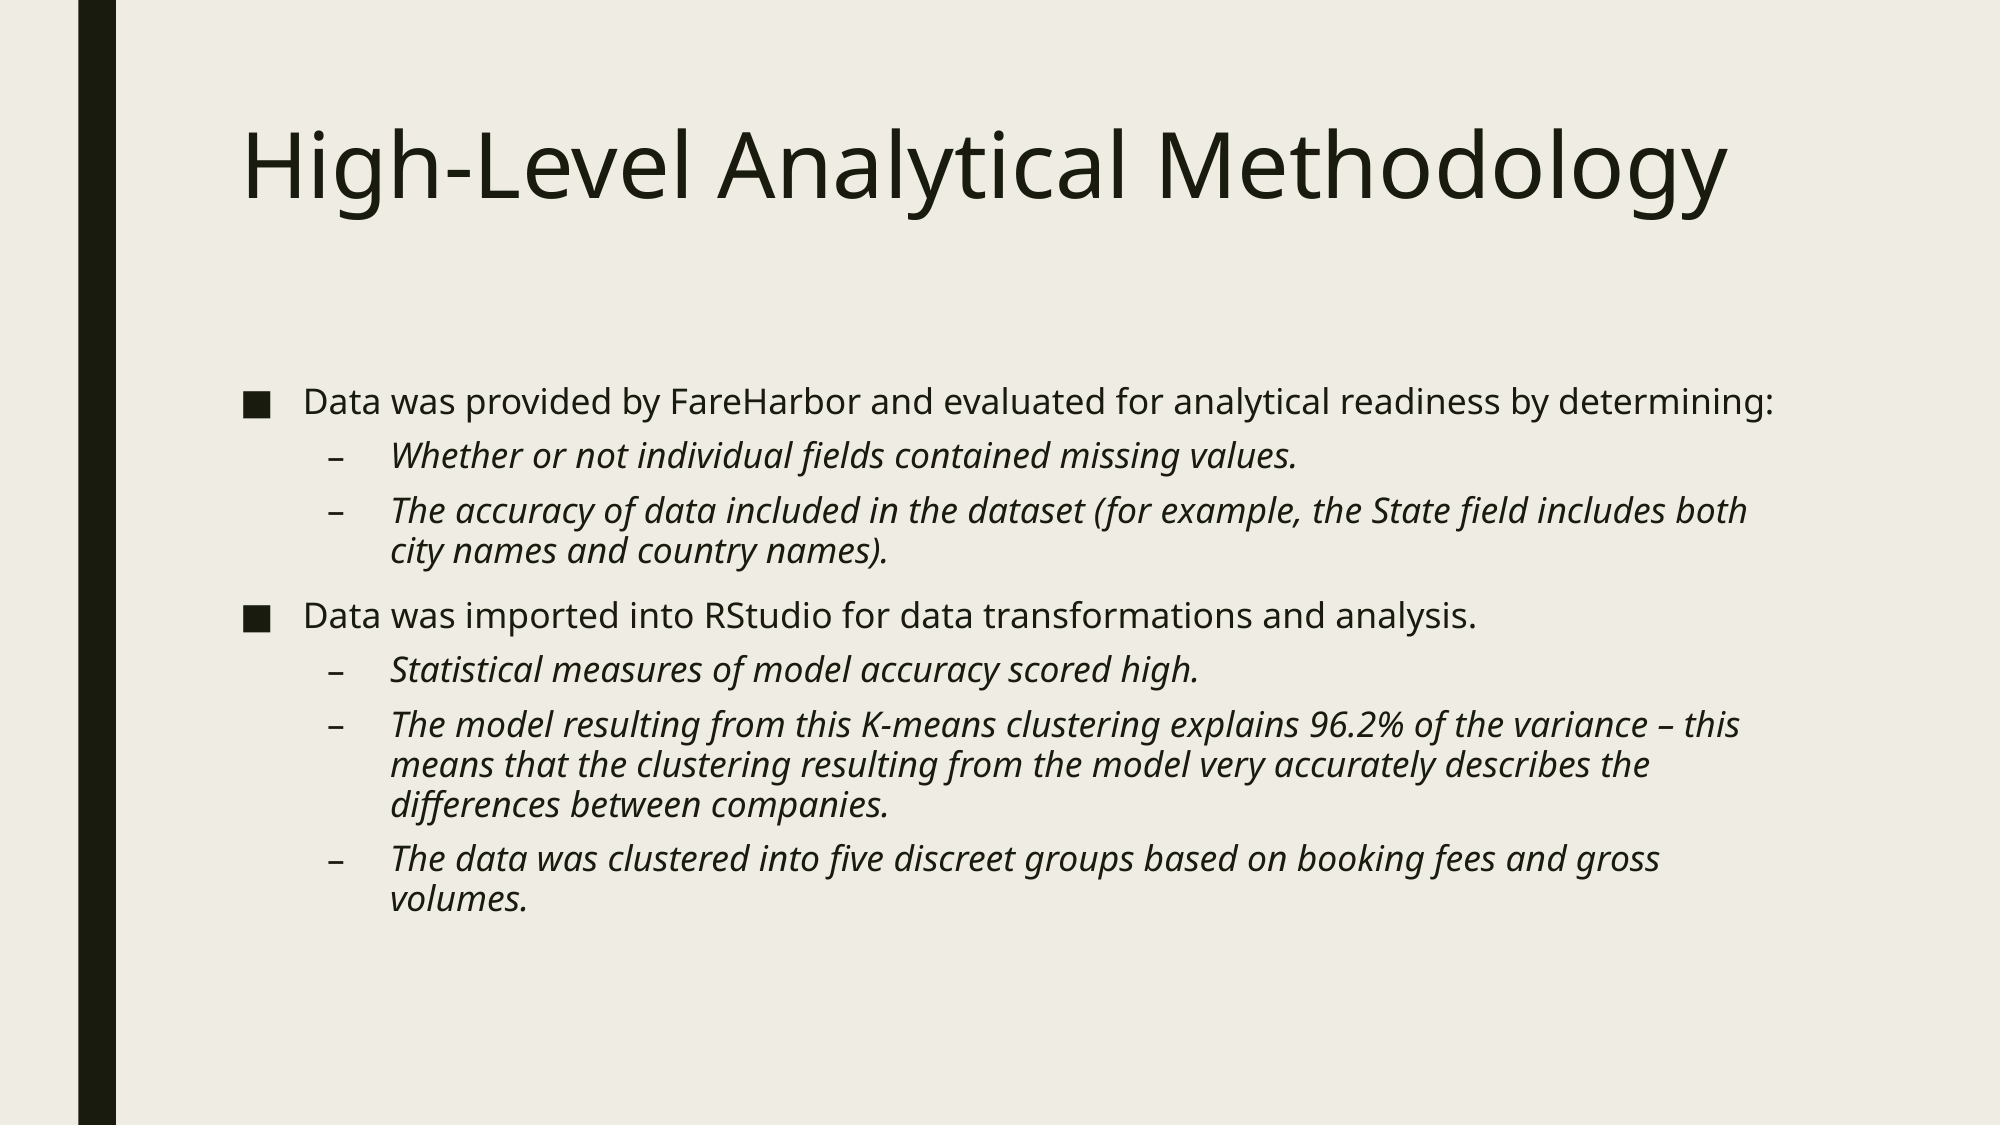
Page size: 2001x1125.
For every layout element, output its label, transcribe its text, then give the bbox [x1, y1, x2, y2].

list Data was provided by FareHarbor and evaluated for analytical readiness by determining: Whether or not individual fields contained missing values. The accuracy of data included in the dataset (for example, the State field includes both city names and country names). Data was imported into RStudio for data transformations and analysis. Statistical measures of model accuracy scored high. The model resulting from this K-means clustering explains 96.2% of the variance – this means that the clustering resulting from the model very accurately describes the differences between companies. The data was clustered into five discreet groups based on booking fees and gross volumes. [225, 375, 1800, 988]
title High-Level Analytical Methodology [225, 112, 1800, 357]
